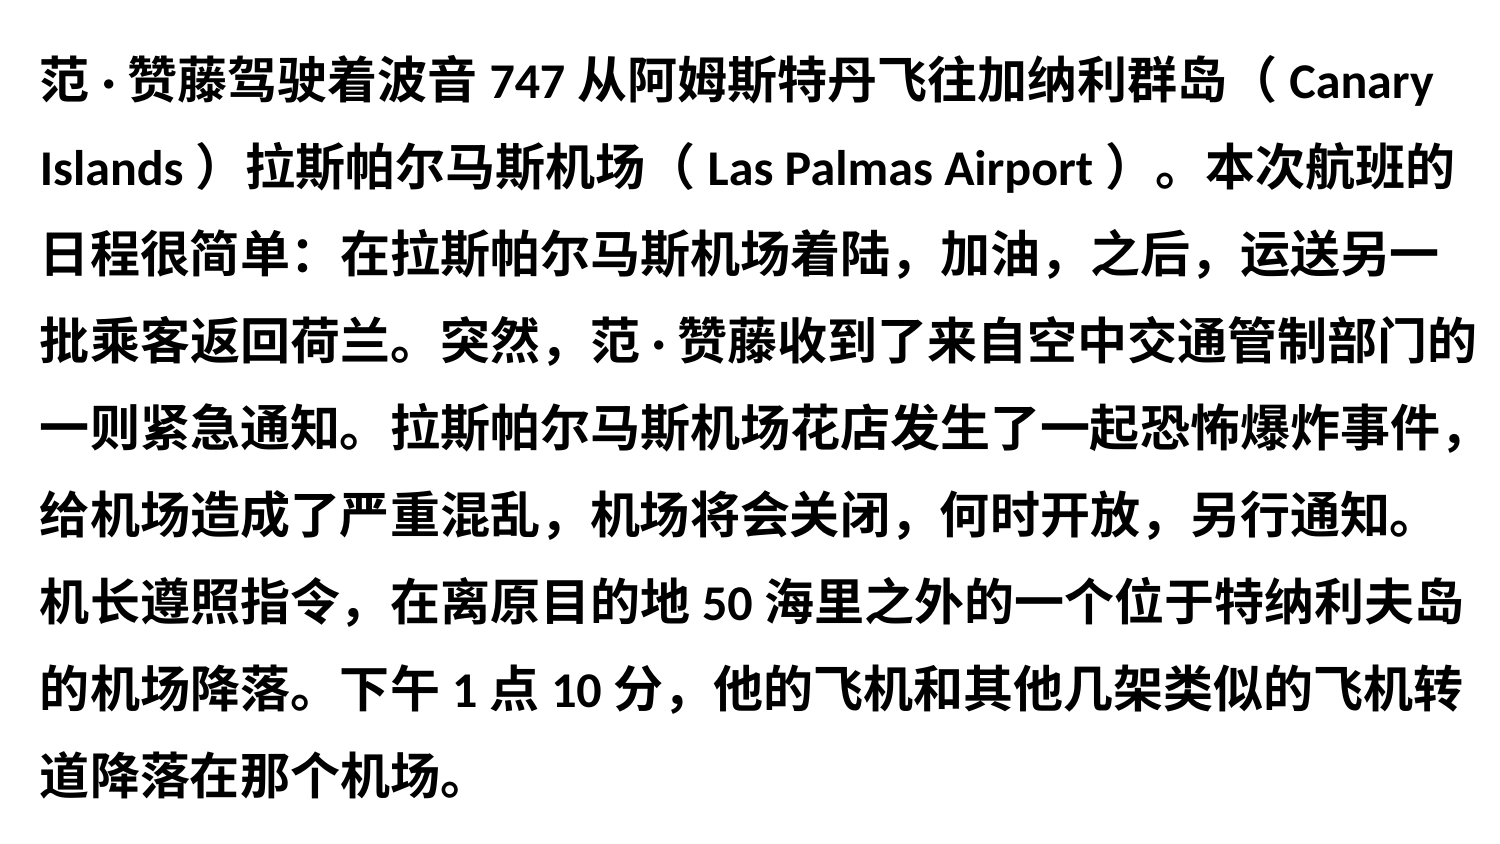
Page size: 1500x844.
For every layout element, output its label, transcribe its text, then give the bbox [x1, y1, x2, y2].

text_box 范·赞藤驾驶着波音747从阿姆斯特丹飞往加纳利群岛（Canary Islands）拉斯帕尔马斯机场（Las Palmas Airport）。本次航班的日程很简单：在拉斯帕尔马斯机场着陆，加油，之后，运送另一批乘客返回荷兰。突然，范·赞藤收到了来自空中交通管制部门的一则紧急通知。拉斯帕尔马斯机场花店发生了一起恐怖爆炸事件，给机场造成了严重混乱，机场将会关闭，何时开放，另行通知。机长遵照指令，在离原目的地50海里之外的一个位于特纳利夫岛的机场降落。下午1点10分，他的飞机和其他几架类似的飞机转道降落在那个机场。 [0, 14, 1500, 803]
